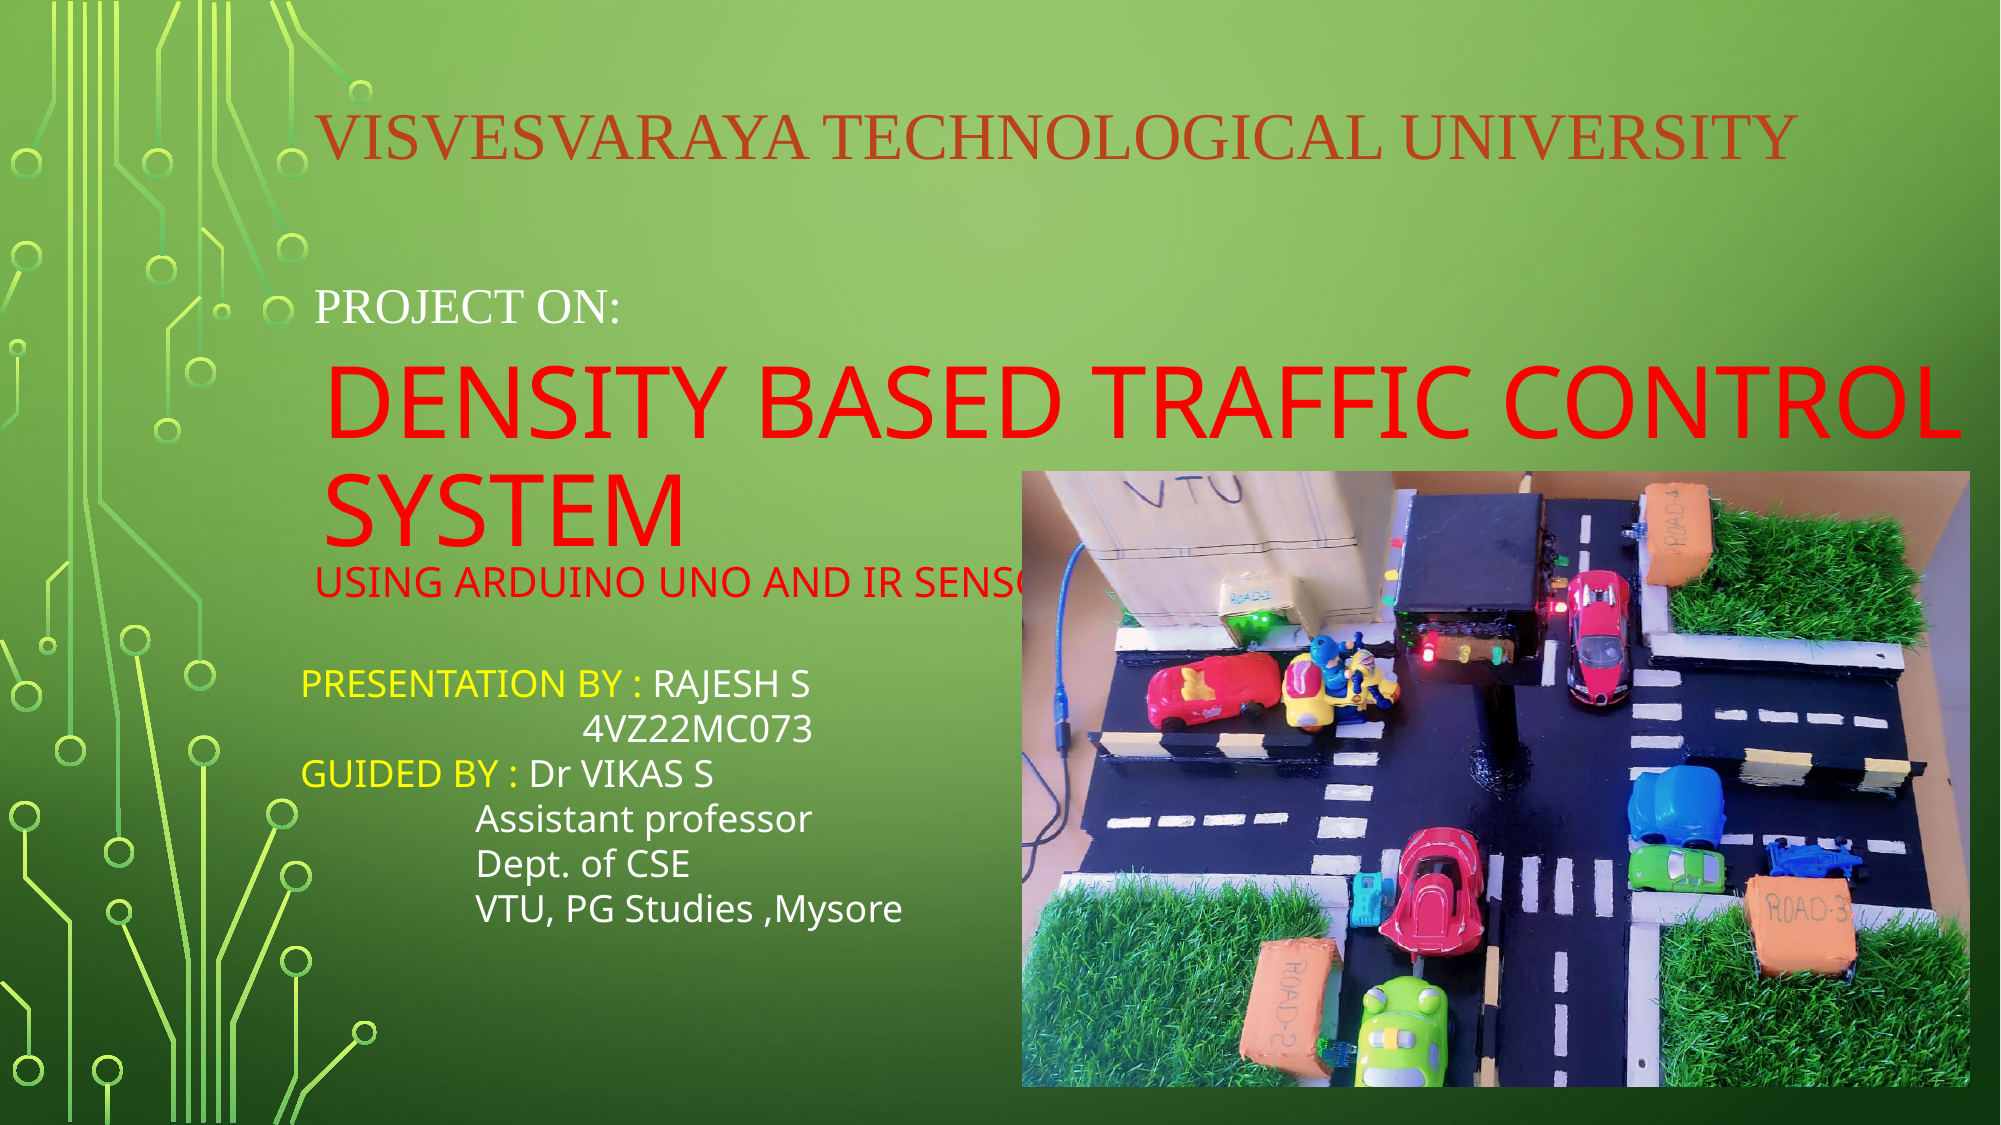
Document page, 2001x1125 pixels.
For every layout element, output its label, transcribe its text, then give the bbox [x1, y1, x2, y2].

title Density based traffic control system [307, 184, 1983, 576]
text_box VISVESVARAYA TECHNOLOGICAL UNIVERSITY PROJECT ON: [298, 85, 1950, 341]
text_box PRESENTATION BY : RAJESH S 4VZ22MC073 GUIDED BY : Dr VIKAS S Assistant professor Dept. of CSE VTU, PG Studies ,Mysore [285, 653, 1022, 938]
subtitle Using Arduino uno and IR sensors [298, 538, 1022, 653]
picture [1022, 471, 1970, 1087]
